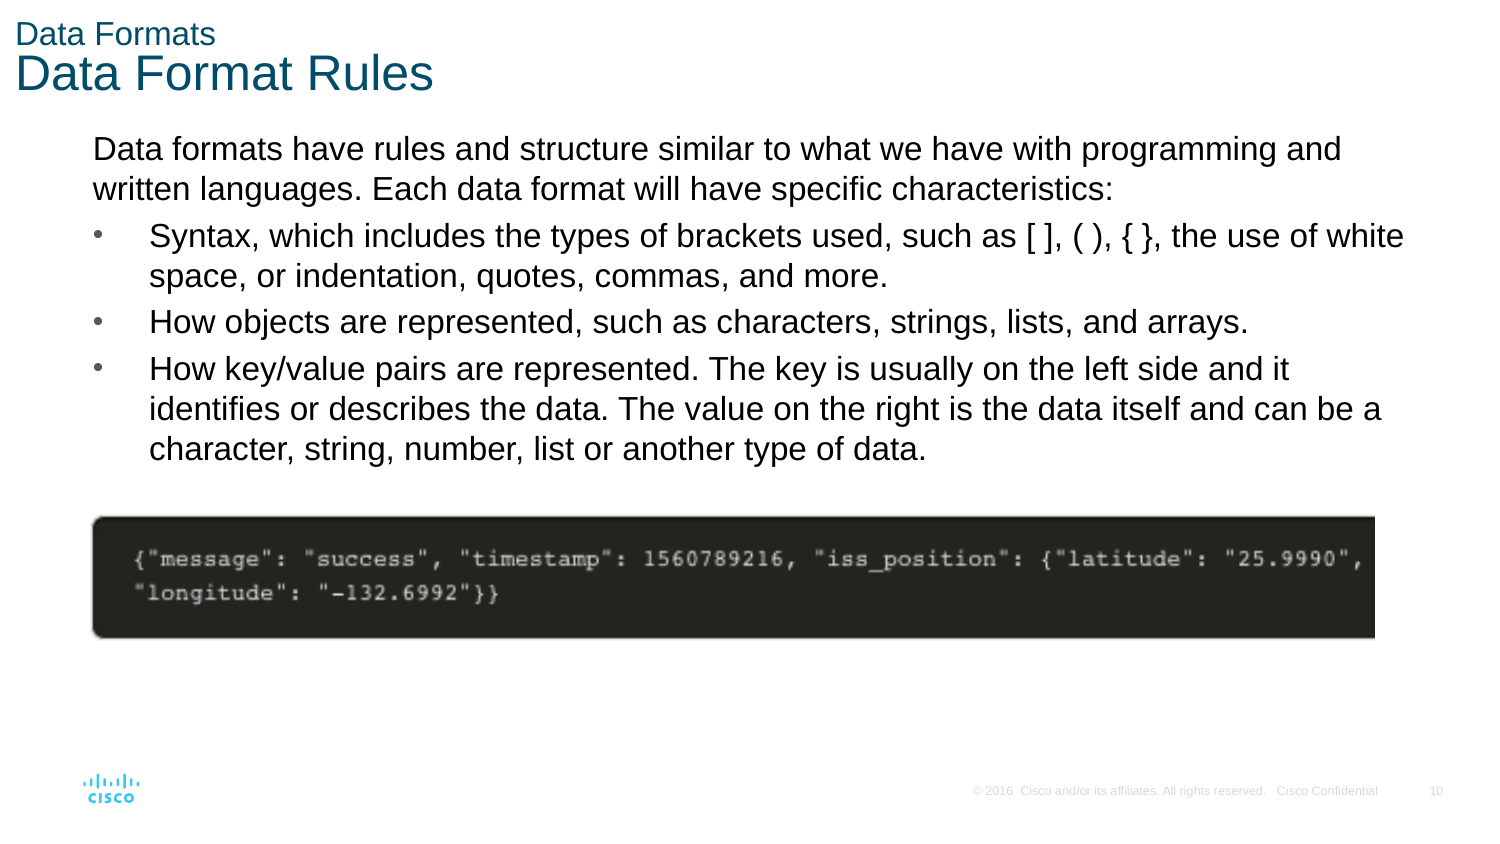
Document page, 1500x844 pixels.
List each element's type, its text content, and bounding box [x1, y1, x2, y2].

list Data formats have rules and structure similar to what we have with programming and written languages. Each data format will have specific characteristics: Syntax, which includes the types of brackets used, such as [ ], ( ), { }, the use of white space, or indentation, quotes, commas, and more. How objects are represented, such as characters, strings, lists, and arrays. How key/value pairs are represented. The key is usually on the left side and it identifies or describes the data. The value on the right is the data itself and can be a character, string, number, list or another type of data. [77, 120, 1437, 484]
title Data Formats Data Format Rules [0, 0, 1369, 121]
picture [87, 511, 1375, 643]
